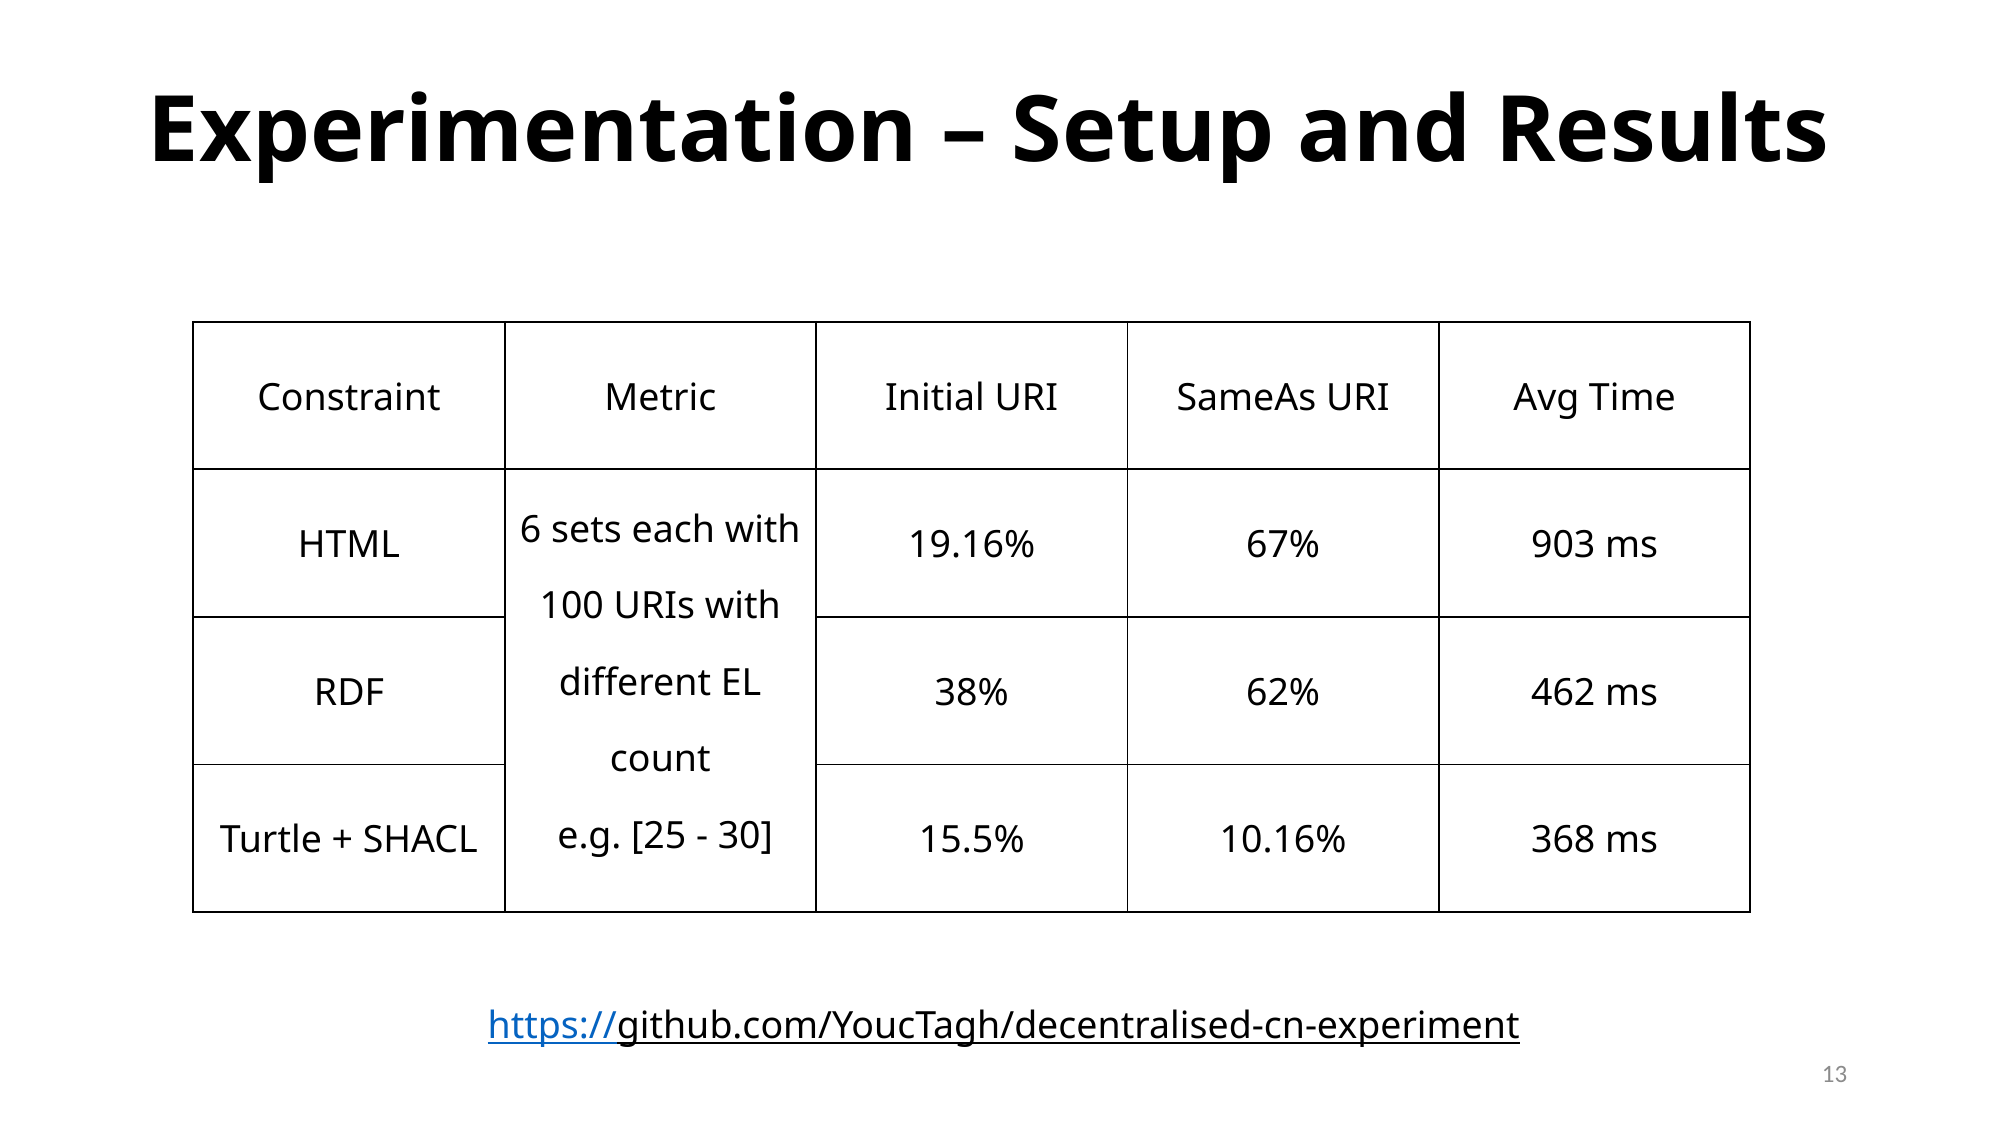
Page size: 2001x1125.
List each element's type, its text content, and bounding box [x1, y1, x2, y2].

table_cell HTML [194, 470, 504, 616]
table_cell 6 sets each with 100 URIs with different EL count e.g. [25 - 30] [506, 470, 815, 911]
table_cell Turtle + SHACL [194, 765, 504, 911]
table_cell 67% [1128, 470, 1438, 616]
text_box https://github.com/YoucTagh/decentralised-cn-experiment [472, 993, 1553, 1060]
table_header Initial URI [817, 323, 1127, 468]
table_cell 19.16% [817, 470, 1127, 616]
table_header SameAs URI [1128, 323, 1438, 468]
table_header Constraint [194, 323, 504, 468]
table_cell 62% [1128, 618, 1438, 764]
text_box Experimentation – Setup and Results [115, 22, 1863, 241]
table_cell 15.5% [817, 765, 1127, 911]
table_cell 462 ms [1440, 618, 1749, 764]
table_cell 368 ms [1440, 765, 1749, 911]
table_header Metric [506, 323, 815, 468]
table_cell RDF [194, 618, 504, 764]
slide_number 13 [1412, 1042, 1863, 1103]
table_cell 10.16% [1128, 765, 1438, 911]
table_header Avg Time [1440, 323, 1749, 468]
table_cell 38% [817, 618, 1127, 764]
table_cell 903 ms [1440, 470, 1749, 616]
